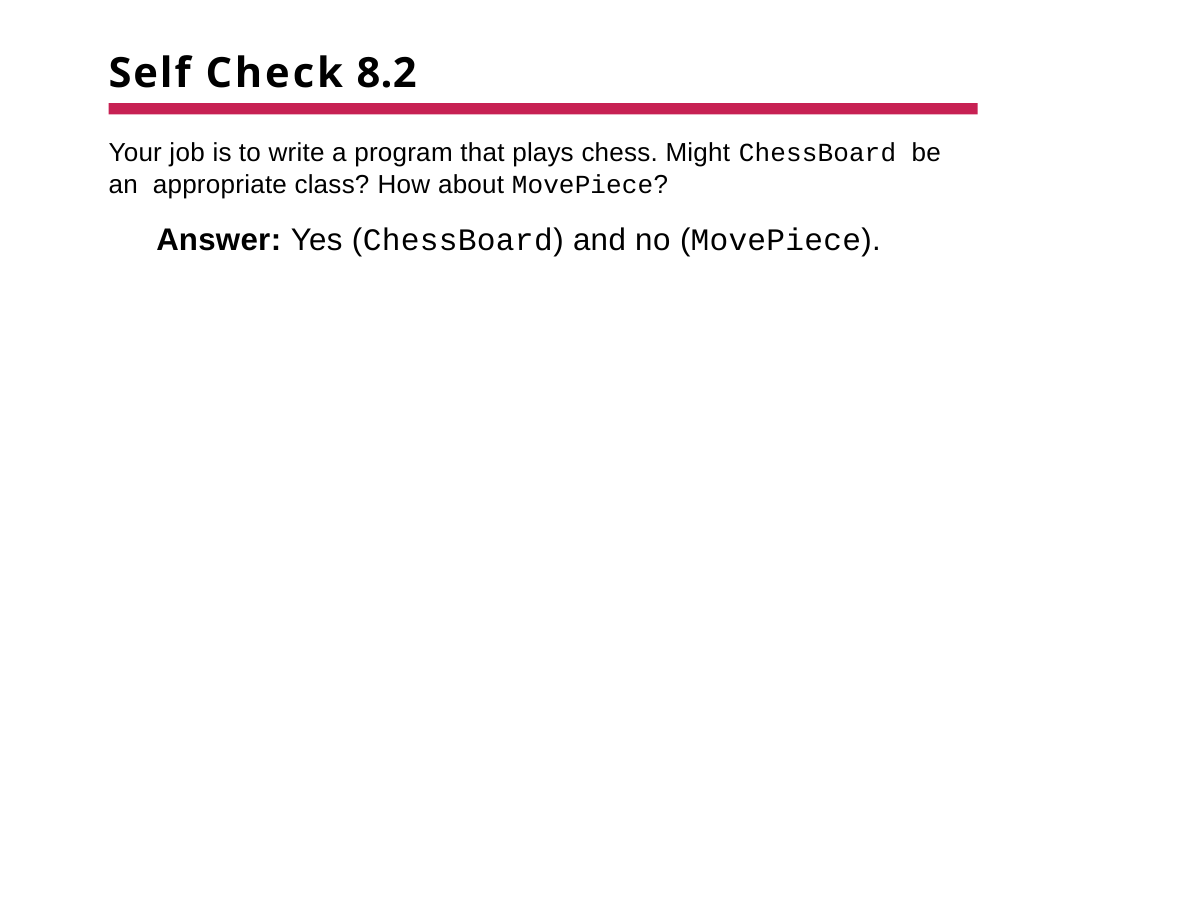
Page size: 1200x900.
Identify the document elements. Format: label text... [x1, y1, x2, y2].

title Self Check 8.2 [106, 45, 1094, 196]
text_box Your job is to write a program that plays chess. Might ChessBoard be an appropriate class? How about MovePiece? Answer: Yes (ChessBoard) and no (MovePiece). [106, 133, 976, 257]
